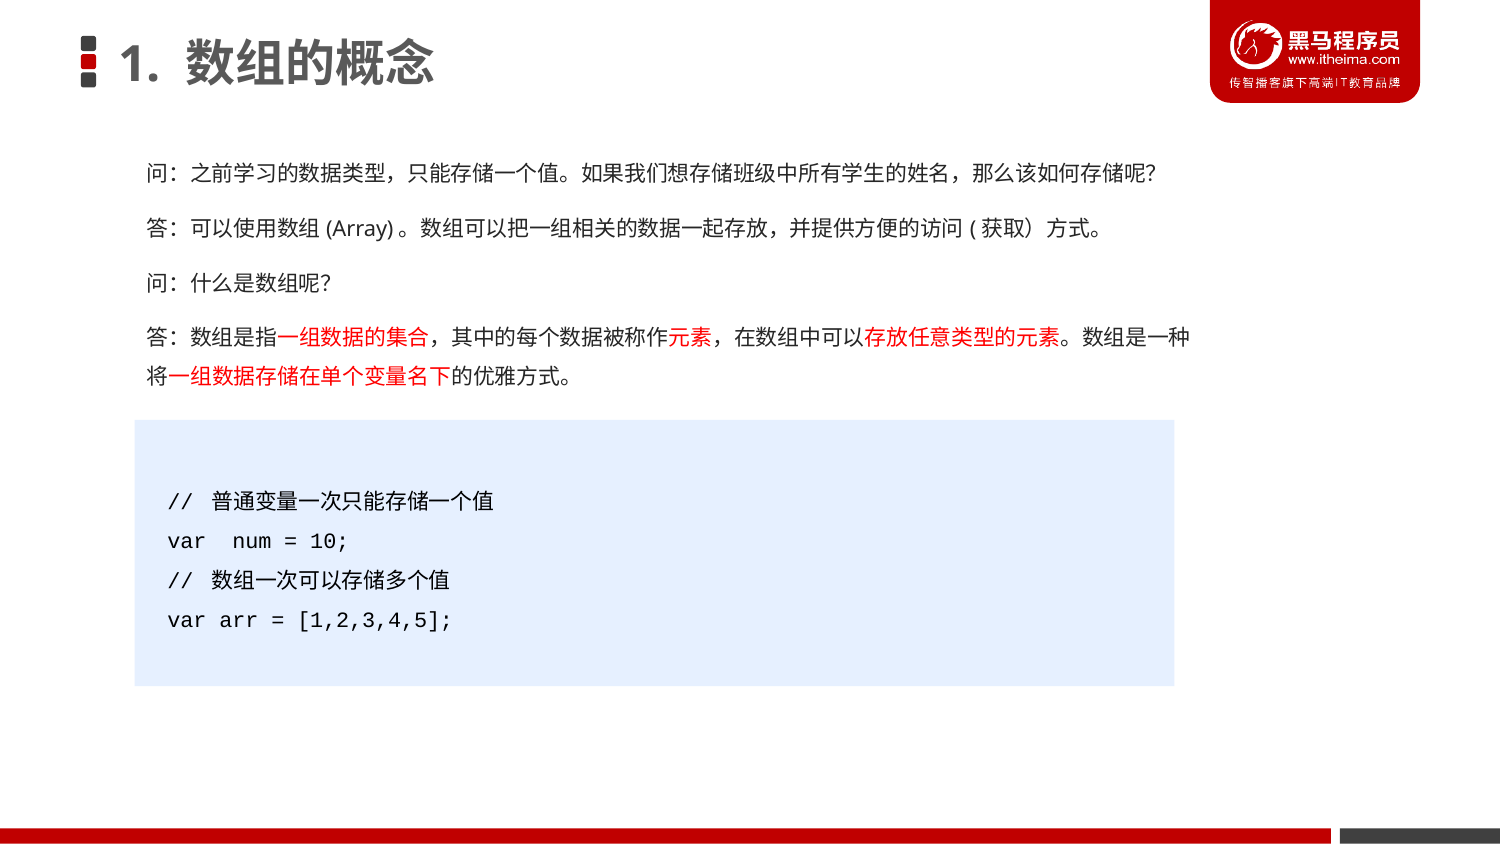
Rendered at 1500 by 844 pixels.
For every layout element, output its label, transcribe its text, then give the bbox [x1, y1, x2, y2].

picture [1211, 11, 1419, 97]
text_box 问：之前学习的数据类型，只能存储一个值。如果我们想存储班级中所有学生的姓名，那么该如何存储呢？ 答：可以使用数组(Array)。数组可以把一组相关的数据一起存放，并提供方便的访问(获取）方式。 问：什么是数组呢？ 答：数组是指一组数据的集合，其中的每个数据被称作元素，在数组中可以存放任意类型的元素。数组是一种将一组数据存储在单个变量名下的优雅方式。 [132, 139, 1209, 410]
title 1. 数组的概念 [103, 0, 1209, 130]
text_box // 普通变量一次只能存储一个值 var num = 10; // 数组一次可以存储多个值 var arr = [1,2,3,4,5]; [134, 419, 1175, 687]
